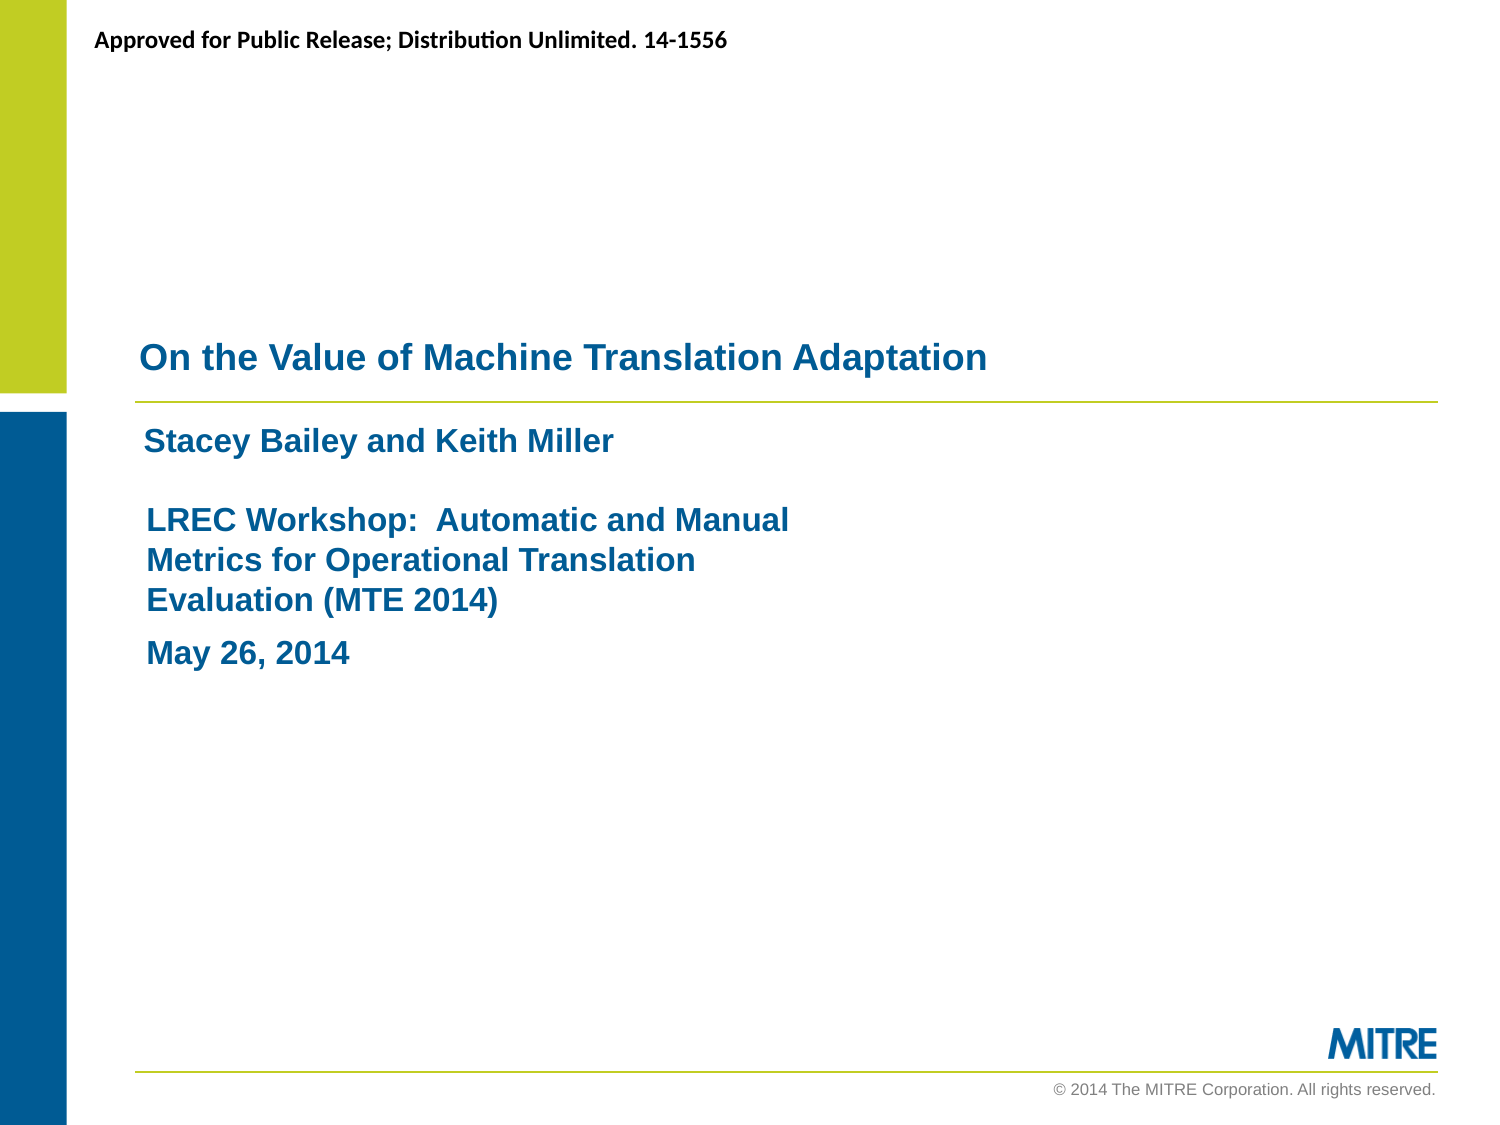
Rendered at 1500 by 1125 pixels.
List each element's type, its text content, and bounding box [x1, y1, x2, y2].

subtitle Stacey Bailey and Keith Miller [128, 412, 1071, 476]
picture [1328, 1025, 1439, 1066]
list LREC Workshop: Automatic and Manual Metrics for Operational Translation Evaluation (MTE 2014) May 26, 2014 [131, 491, 875, 608]
text_box Approved for Public Release; Distribution Unlimited. 14-1556 [79, 15, 869, 61]
title On the Value of Machine Translation Adaptation [124, 60, 1313, 386]
